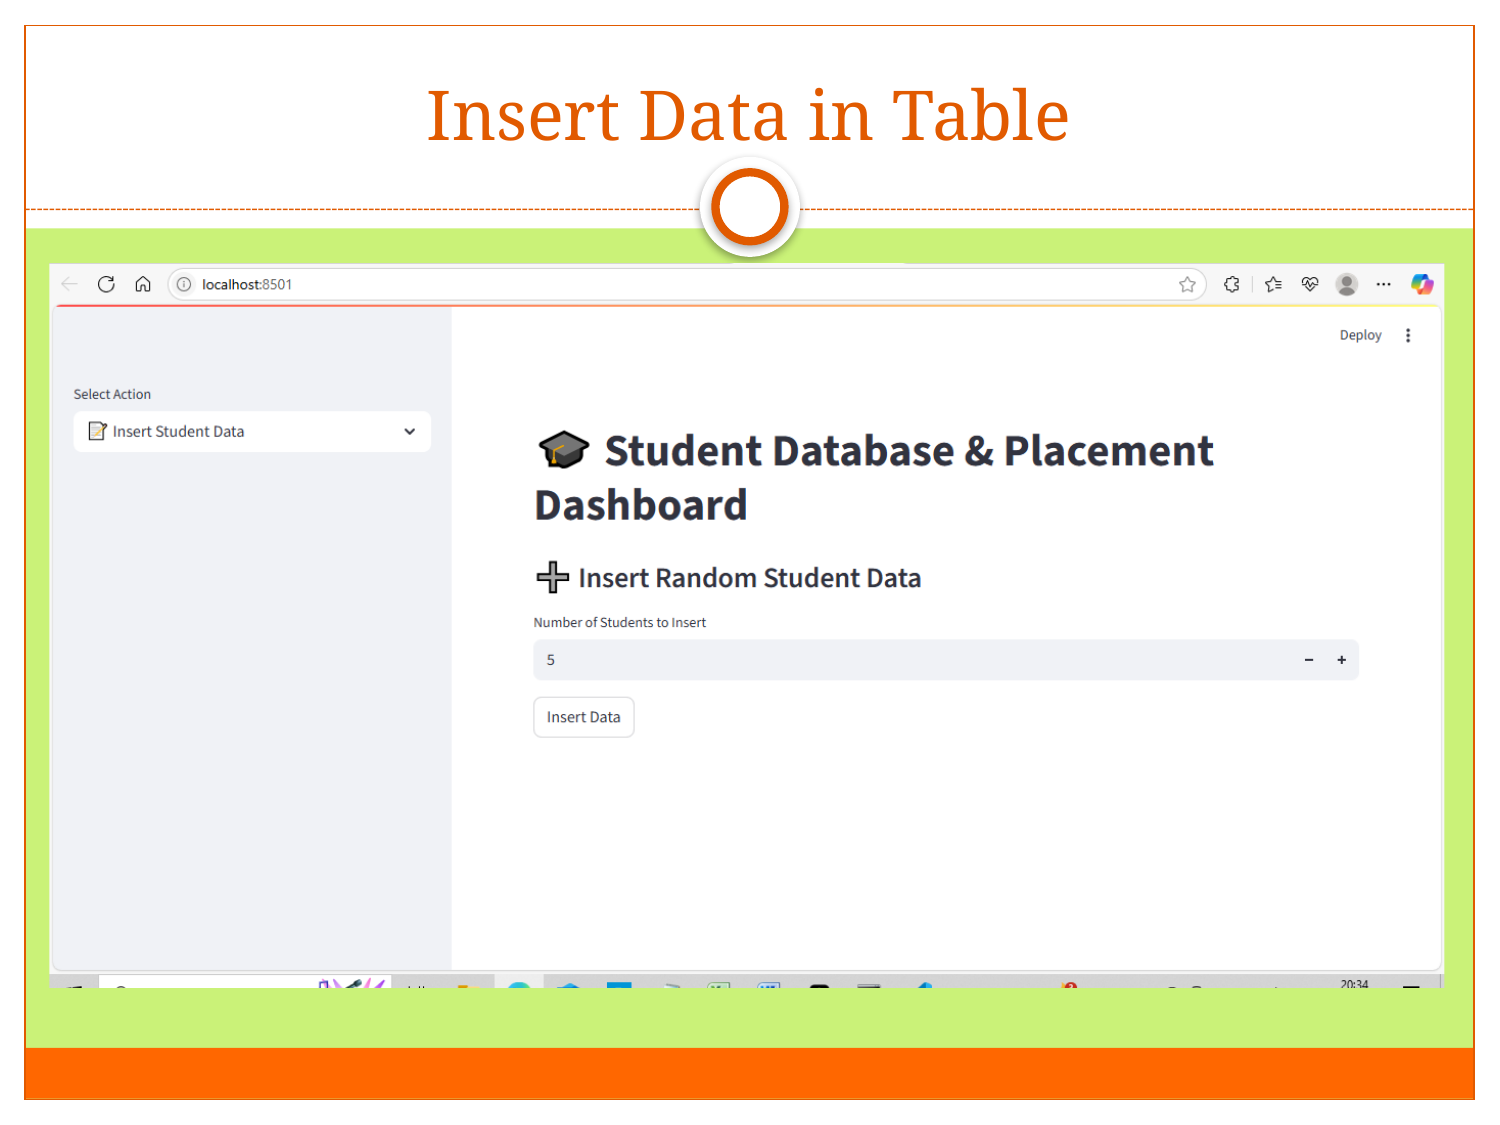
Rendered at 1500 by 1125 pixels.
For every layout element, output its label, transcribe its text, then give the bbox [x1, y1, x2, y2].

title Insert Data in Table [49, 37, 1450, 162]
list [49, 263, 1445, 988]
